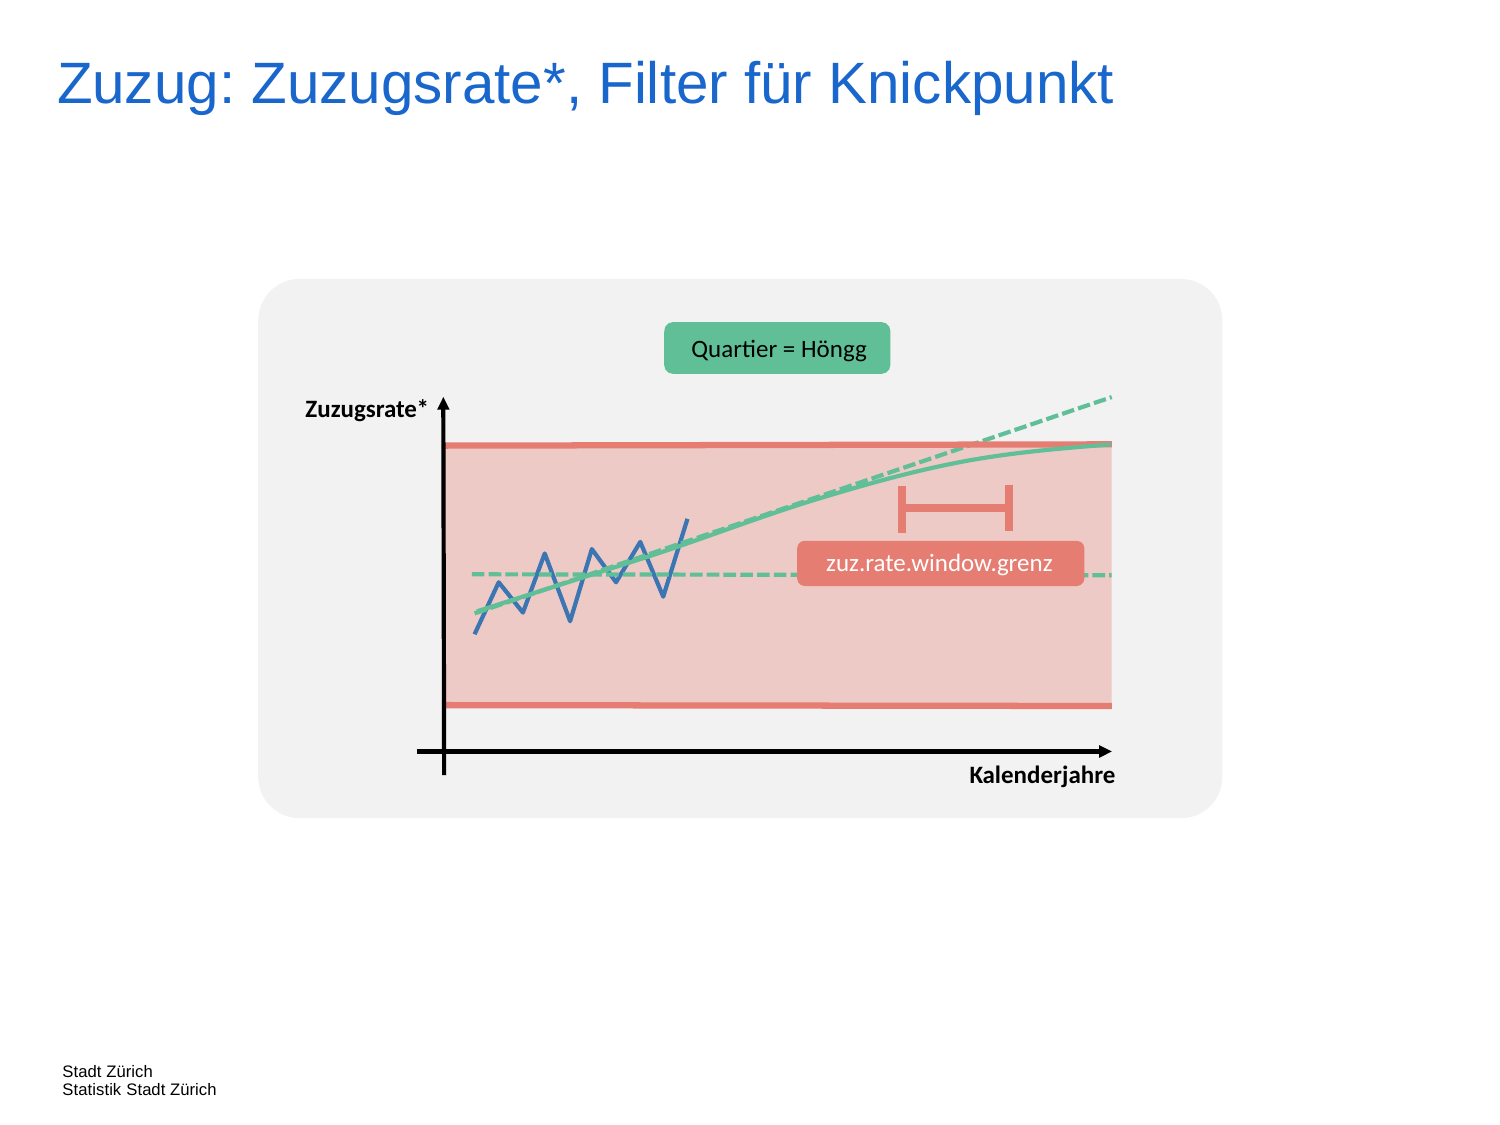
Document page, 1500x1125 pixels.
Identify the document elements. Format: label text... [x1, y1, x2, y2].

text_box Stadt Zürich Statistik Stadt Zürich [62, 1063, 259, 1093]
title Zuzug: Zuzugsrate*, Filter für Knickpunkt [56, 53, 1318, 150]
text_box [257, 278, 1223, 823]
